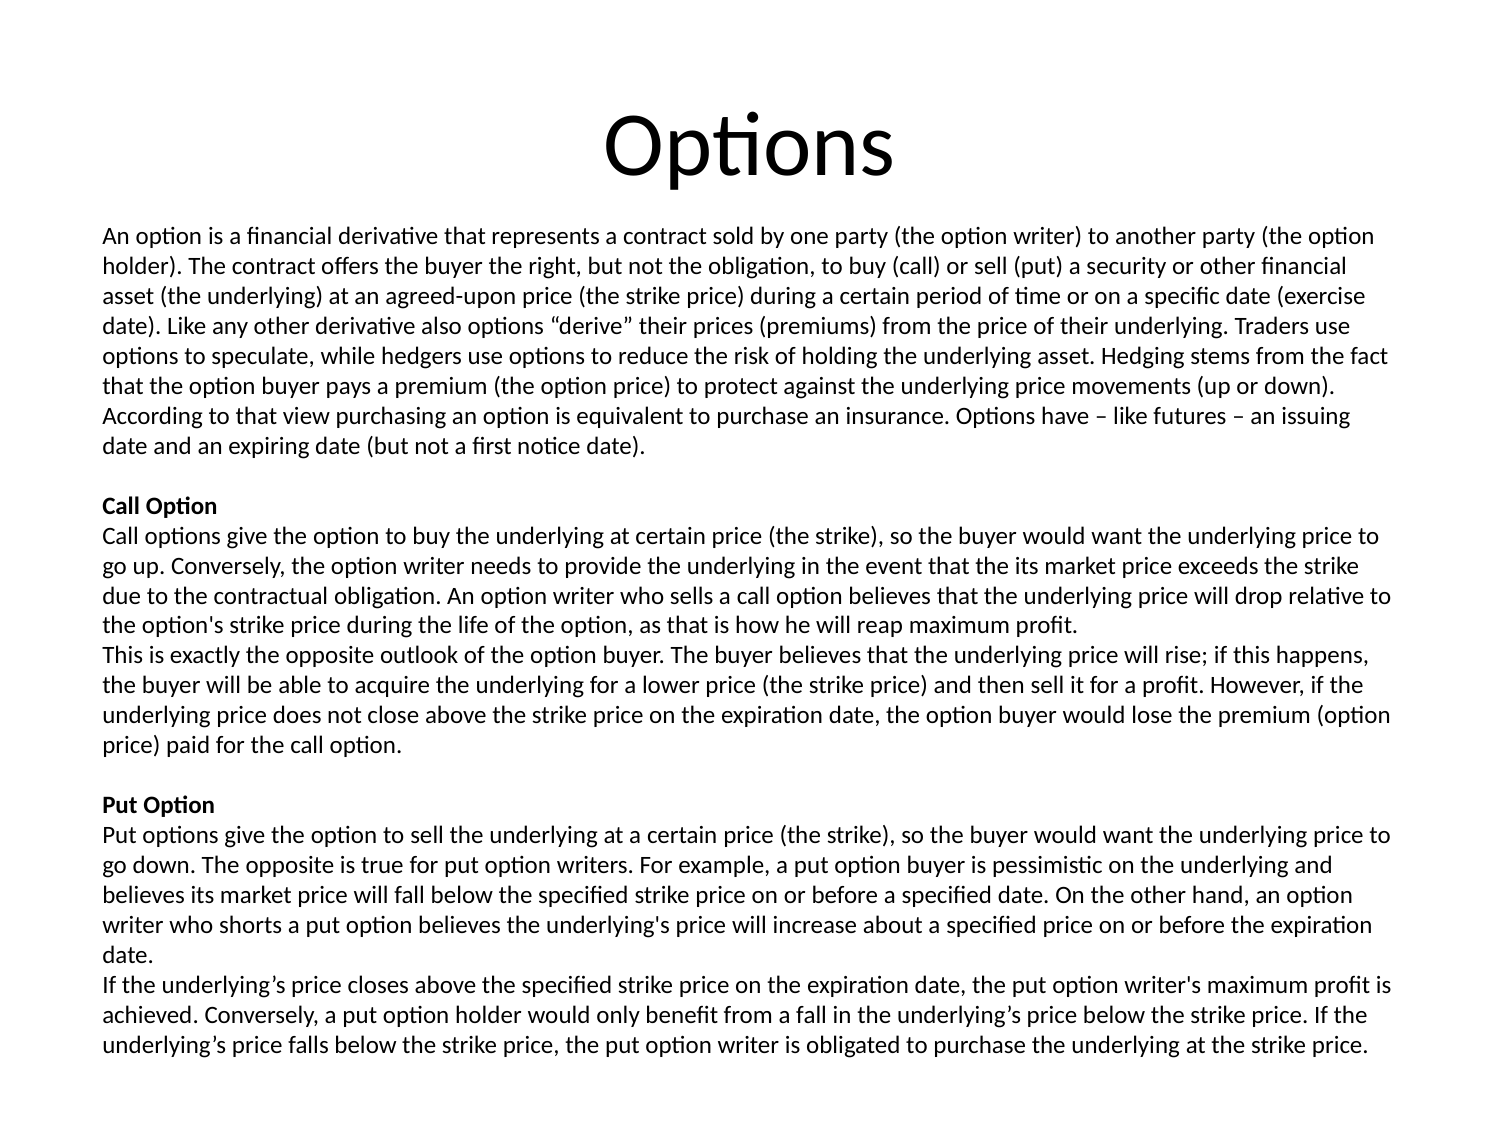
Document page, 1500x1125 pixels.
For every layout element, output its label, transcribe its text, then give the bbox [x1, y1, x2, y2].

text_box An option is a financial derivative that represents a contract sold by one party (the option writer) to another party (the option holder). The contract offers the buyer the right, but not the obligation, to buy (call) or sell (put) a security or other financial asset (the underlying) at an agreed-upon price (the strike price) during a certain period of time or on a specific date (exercise date). Like any other derivative also options “derive” their prices (premiums) from the price of their underlying. Traders use options to speculate, while hedgers use options to reduce the risk of holding the underlying asset. Hedging stems from the fact that the option buyer pays a premium (the option price) to protect against the underlying price movements (up or down). According to that view purchasing an option is equivalent to purchase an insurance. Options have – like futures – an issuing date and an expiring date (but not a first notice date). Call Option Call options give the option to buy the underlying at certain price (the strike), so the buyer would want the underlying price to go up. Conversely, the option writer needs to provide the underlying in the event that the its market price exceeds the strike due to the contractual obligation. An option writer who sells a call option believes that the underlying price will drop relative to the option's strike price during the life of the option, as that is how he will reap maximum profit. This is exactly the opposite outlook of the option buyer. The buyer believes that the underlying price will rise; if this happens, the buyer will be able to acquire the underlying for a lower price (the strike price) and then sell it for a profit. However, if the underlying price does not close above the strike price on the expiration date, the option buyer would lose the premium (option price) paid for the call option. Put Option Put options give the option to sell the underlying at a certain price (the strike), so the buyer would want the underlying price to go down. The opposite is true for put option writers. For example, a put option buyer is pessimistic on the underlying and believes its market price will fall below the specified strike price on or before a specified date. On the other hand, an option writer who shorts a put option believes the underlying's price will increase about a specified price on or before the expiration date. If the underlying’s price closes above the specified strike price on the expiration date, the put option writer's maximum profit is achieved. Conversely, a put option holder would only benefit from a fall in the underlying’s price below the strike price. If the underlying’s price falls below the strike price, the put option writer is obligated to purchase the underlying at the strike price. [87, 212, 1413, 1066]
title Options [75, 45, 1425, 233]
